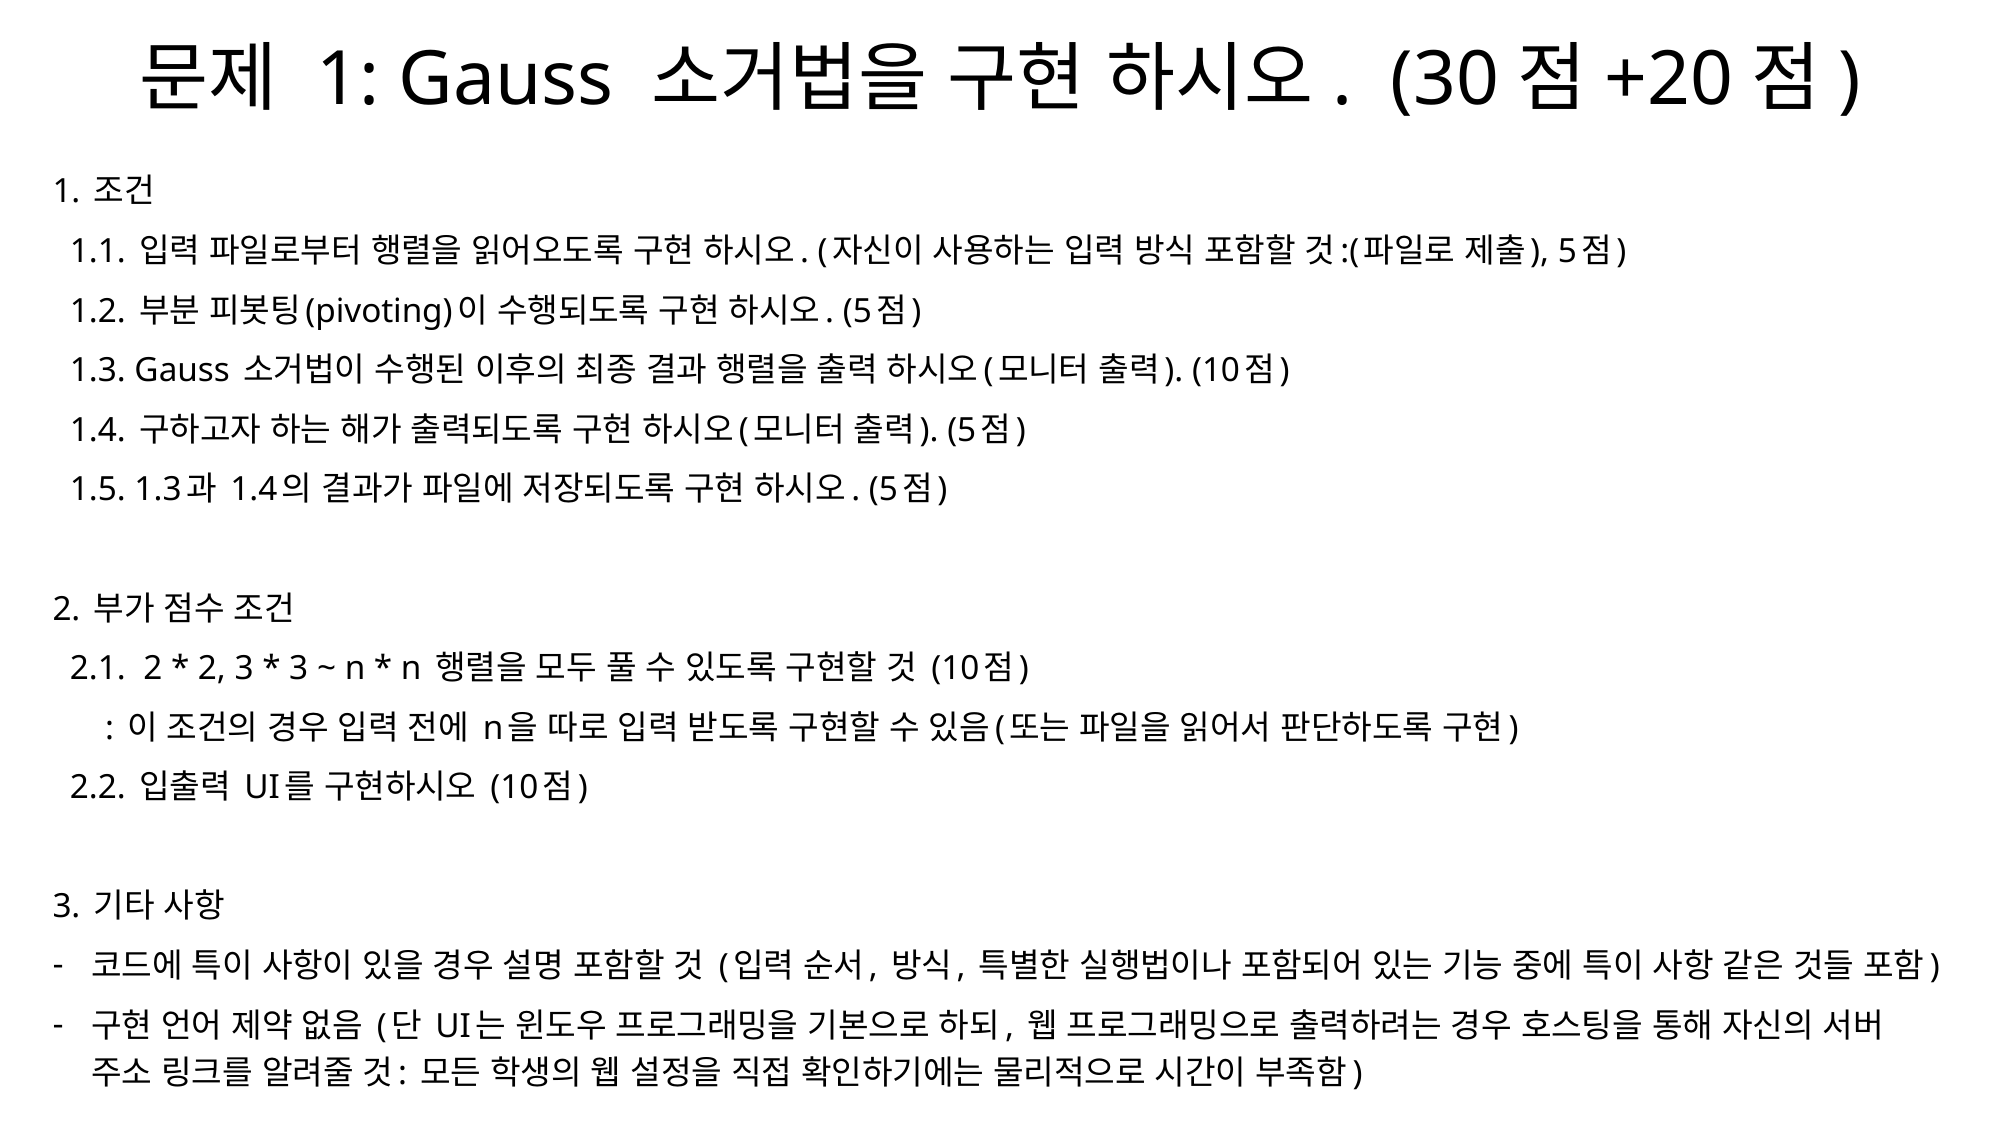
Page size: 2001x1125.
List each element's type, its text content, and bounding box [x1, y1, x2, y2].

title 문제 1: Gauss 소거법을 구현 하시오. (30점+20점) [124, 31, 1935, 130]
list 1. 조건 1.1. 입력 파일로부터 행렬을 읽어오도록 구현 하시오. (자신이 사용하는 입력 방식 포함할 것:(파일로 제출), 5점) 1.2. 부분 피봇팅(pivoting)이 수행되도록 구현 하시오. (5점) 1.3. Gauss 소거법이 수행된 이후의 최종 결과 행렬을 출력 하시오(모니터 출력). (10점) 1.4. 구하고자 하는 해가 출력되도록 구현 하시오(모니터 출력). (5점) 1.5. 1.3과 1.4의 결과가 파일에 저장되도록 구현 하시오. (5점) 2. 부가 점수 조건 2.1. 2 * 2, 3 * 3 ~ n * n 행렬을 모두 풀 수 있도록 구현할 것 (10점) : 이 조건의 경우 입력 전에 n을 따로 입력 받도록 구현할 수 있음(또는 파일을 읽어서 판단하도록 구현) 2.2. 입출력 UI를 구현하시오 (10점) 3. 기타 사항 코드에 특이 사항이 있을 경우 설명 포함할 것 (입력 순서, 방식, 특별한 실행법이나 포함되어 있는 기능 중에 특이 사항 같은 것들 포함) 구현 언어 제약 없음 (단 UI는 윈도우 프로그래밍을 기본으로 하되, 웹 프로그래밍으로 출력하려는 경우 호스팅을 통해 자신의 서버 주소 링크를 알려줄 것: 모든 학생의 웹 설정을 직접 확인하기에는 물리적으로 시간이 부족함) [37, 154, 1962, 1105]
